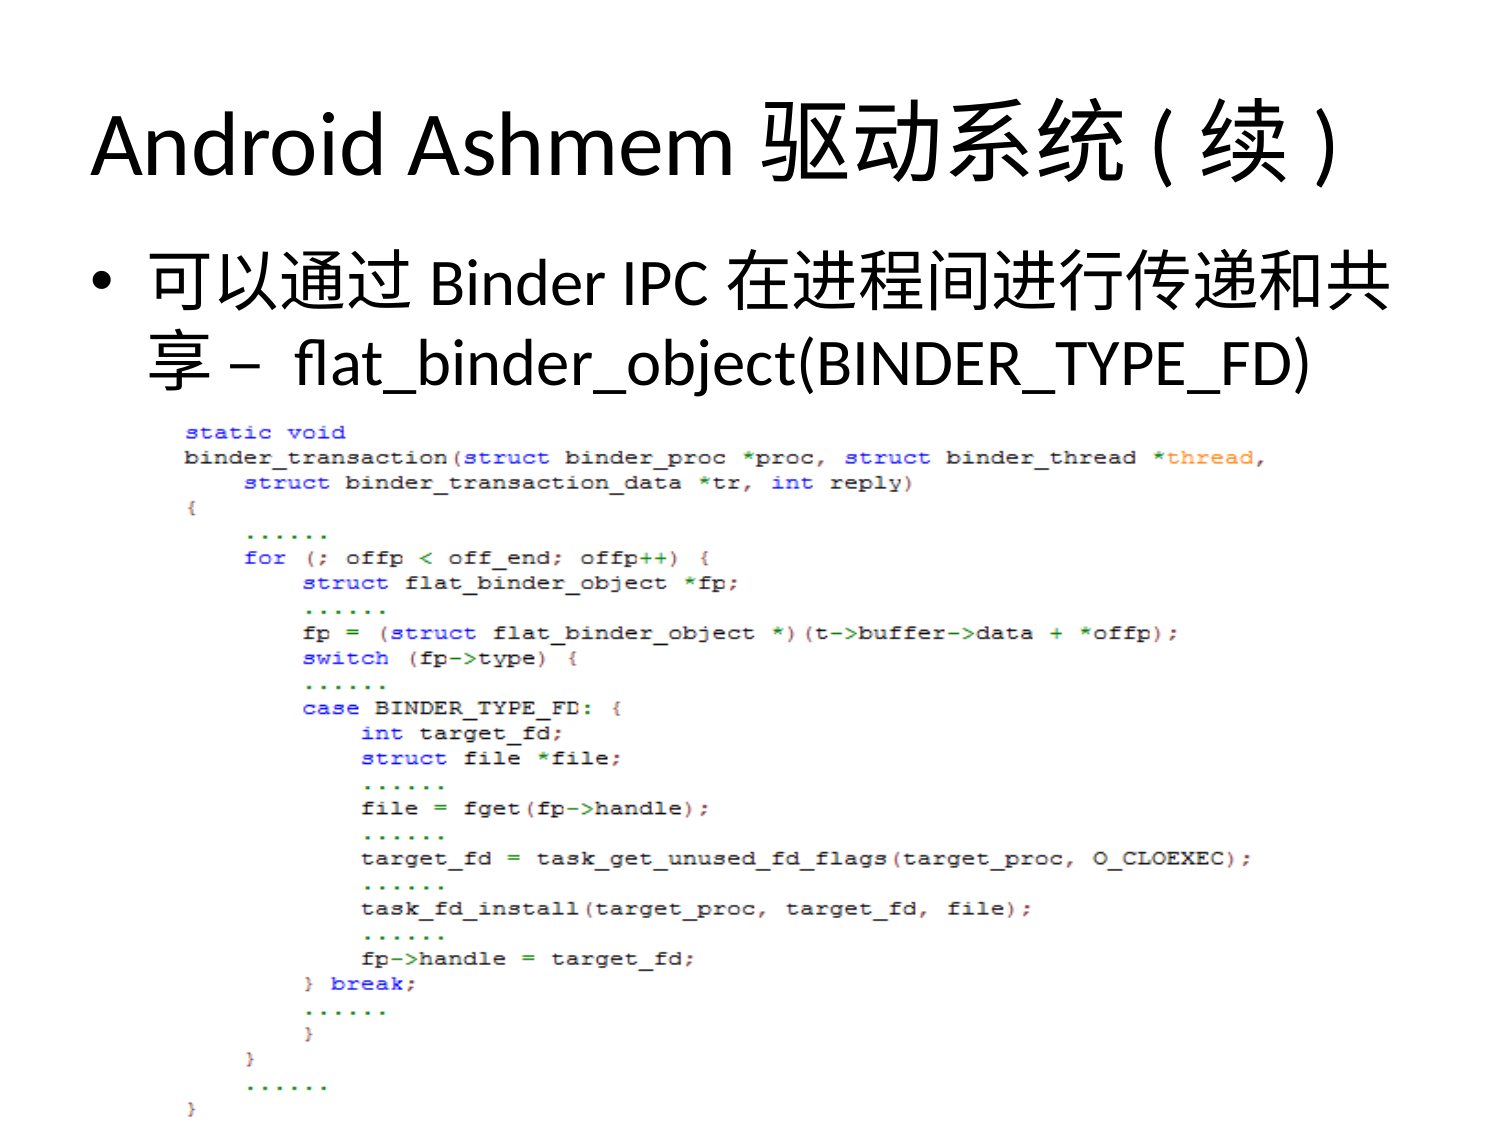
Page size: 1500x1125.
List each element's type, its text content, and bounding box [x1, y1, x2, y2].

picture [182, 420, 1282, 1120]
title Android Ashmem驱动系统(续) [75, 45, 1425, 231]
list 可以通过Binder IPC在进程间进行传递和共享 – flat_binder_object(BINDER_TYPE_FD) [75, 231, 1425, 975]
